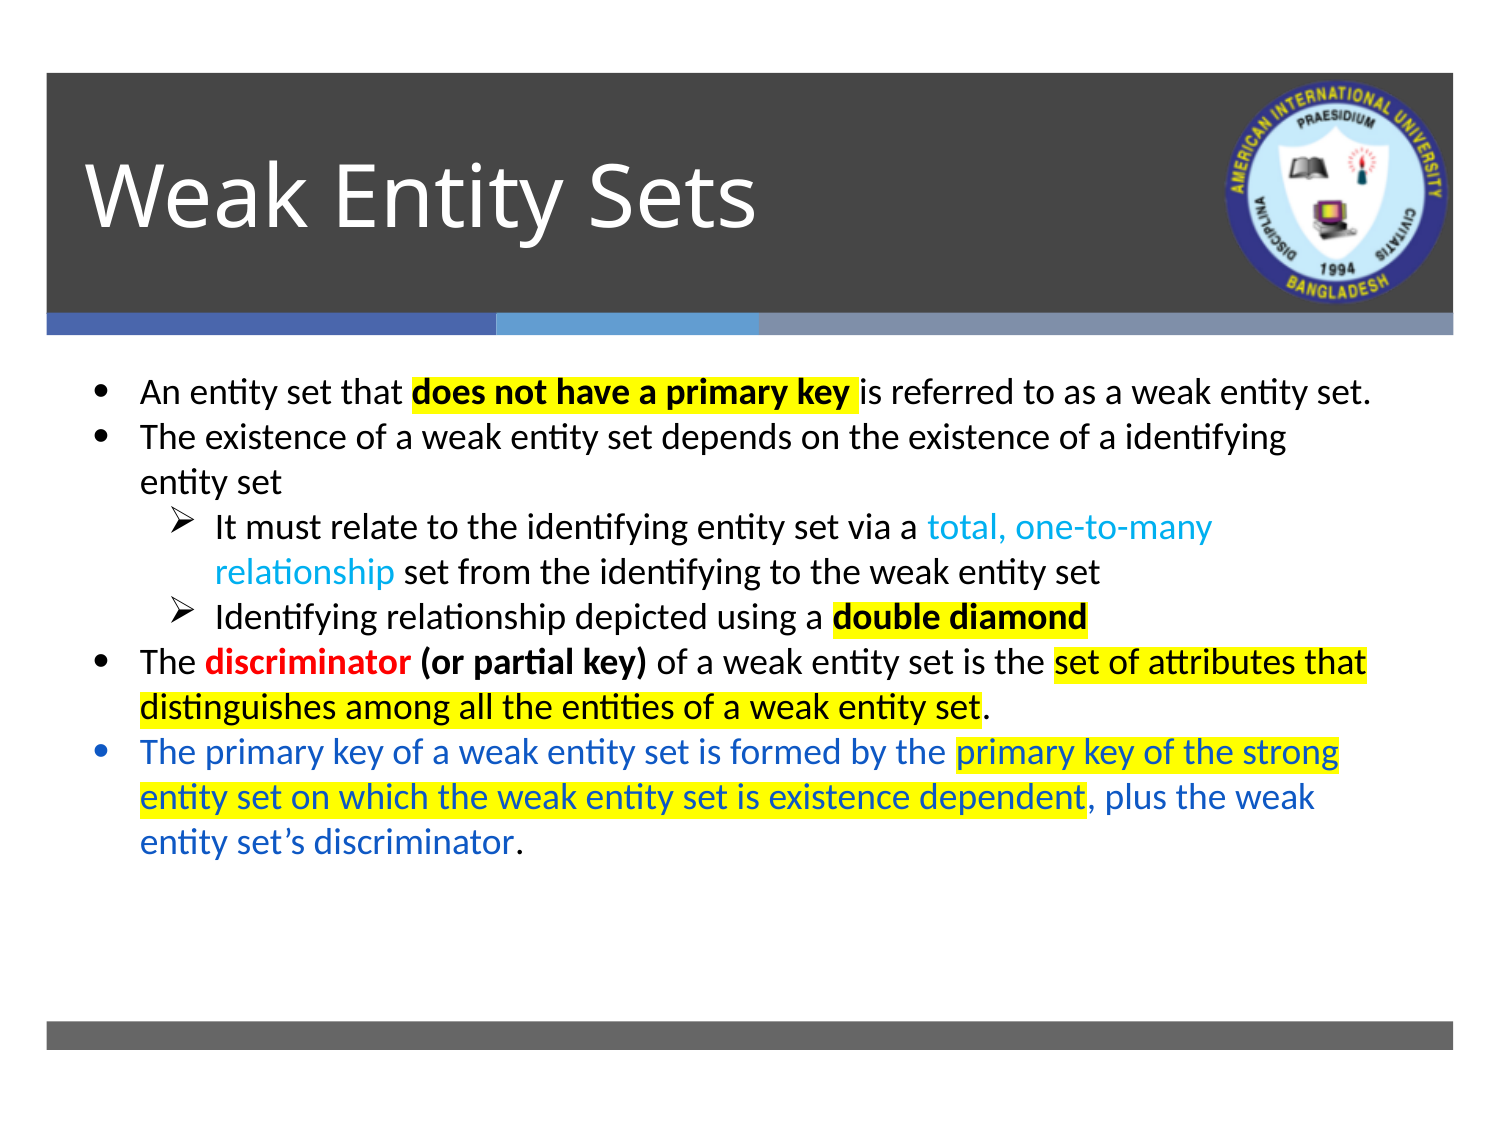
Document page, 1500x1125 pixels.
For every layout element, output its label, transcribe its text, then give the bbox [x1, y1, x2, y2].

title Weak Entity Sets [69, 73, 1351, 253]
picture [1220, 75, 1454, 310]
text_box An entity set that does not have a primary key is referred to as a weak entity set. The existence of a weak entity set depends on the existence of a identifying entity set It must relate to the identifying entity set via a total, one-to-many relationship set from the identifying to the weak entity set Identifying relationship depicted using a double diamond The discriminator (or partial key) of a weak entity set is the set of attributes that distinguishes among all the entities of a weak entity set. The primary key of a weak entity set is formed by the primary key of the strong entity set on which the weak entity set is existence dependent, plus the weak entity set’s discriminator. [78, 359, 1399, 870]
